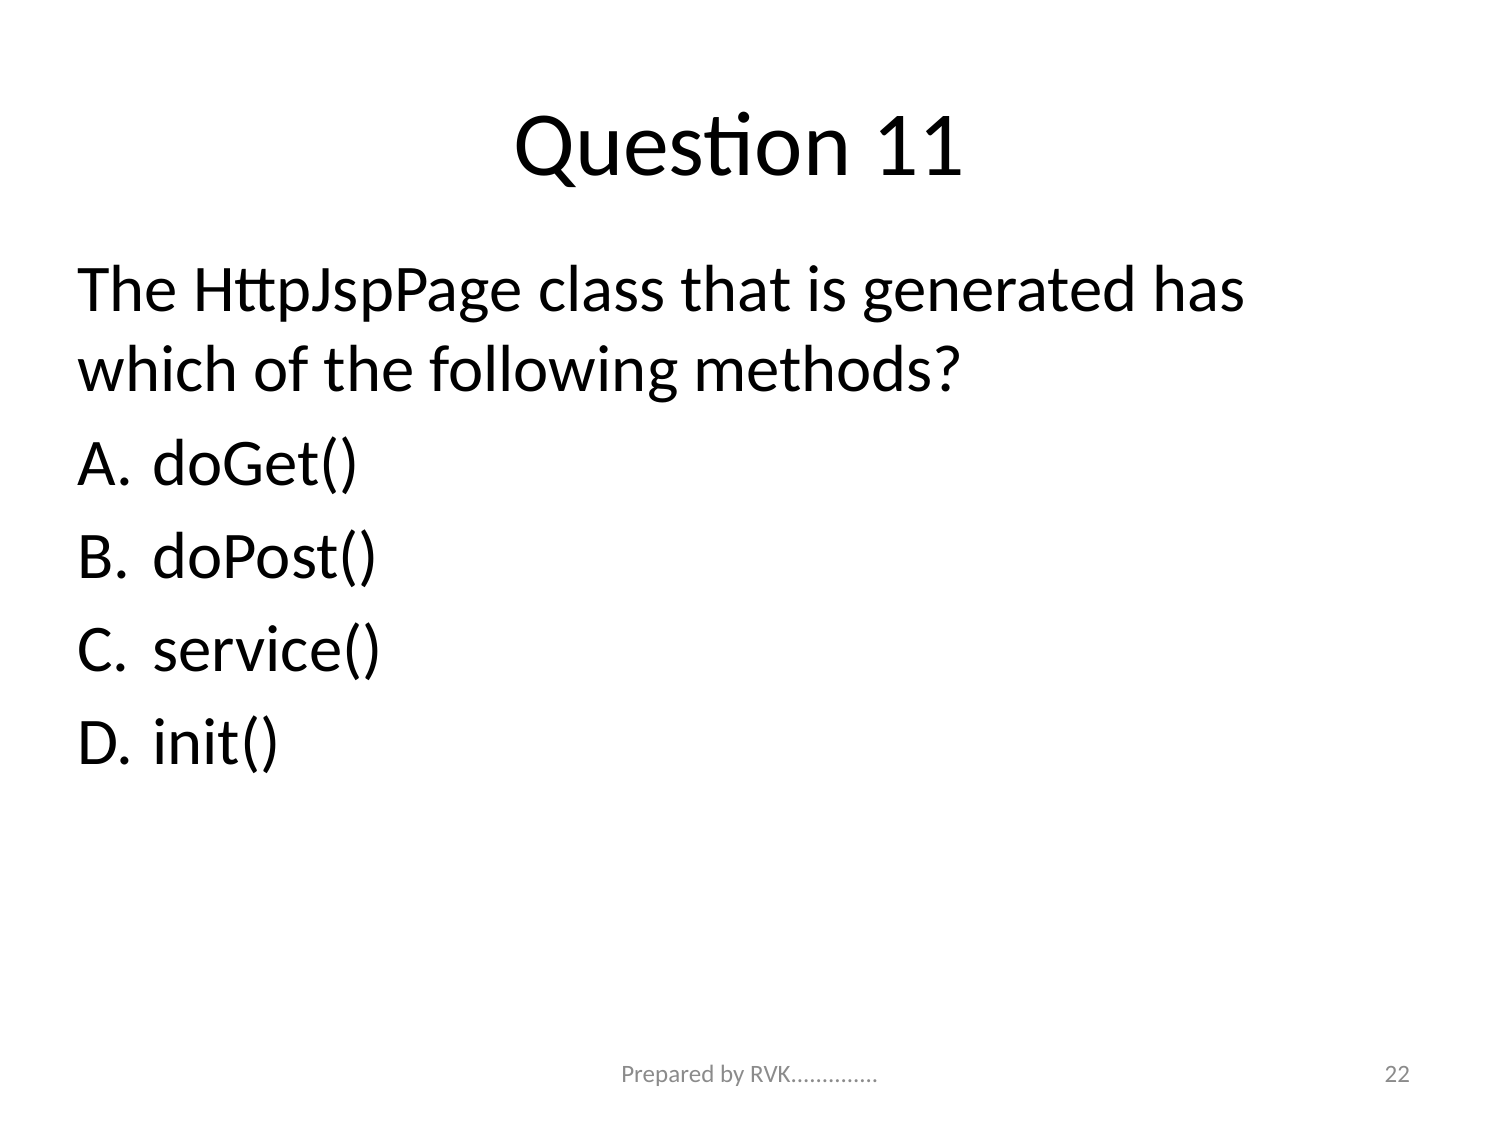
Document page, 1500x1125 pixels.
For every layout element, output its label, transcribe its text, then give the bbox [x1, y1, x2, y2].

title Question 11 [75, 45, 1425, 233]
list The HttpJspPage class that is generated has which of the following methods? doGet() doPost() service() init() [62, 237, 1413, 980]
footer Prepared by RVK.............. [512, 1042, 988, 1103]
slide_number 22 [1074, 1042, 1425, 1103]
